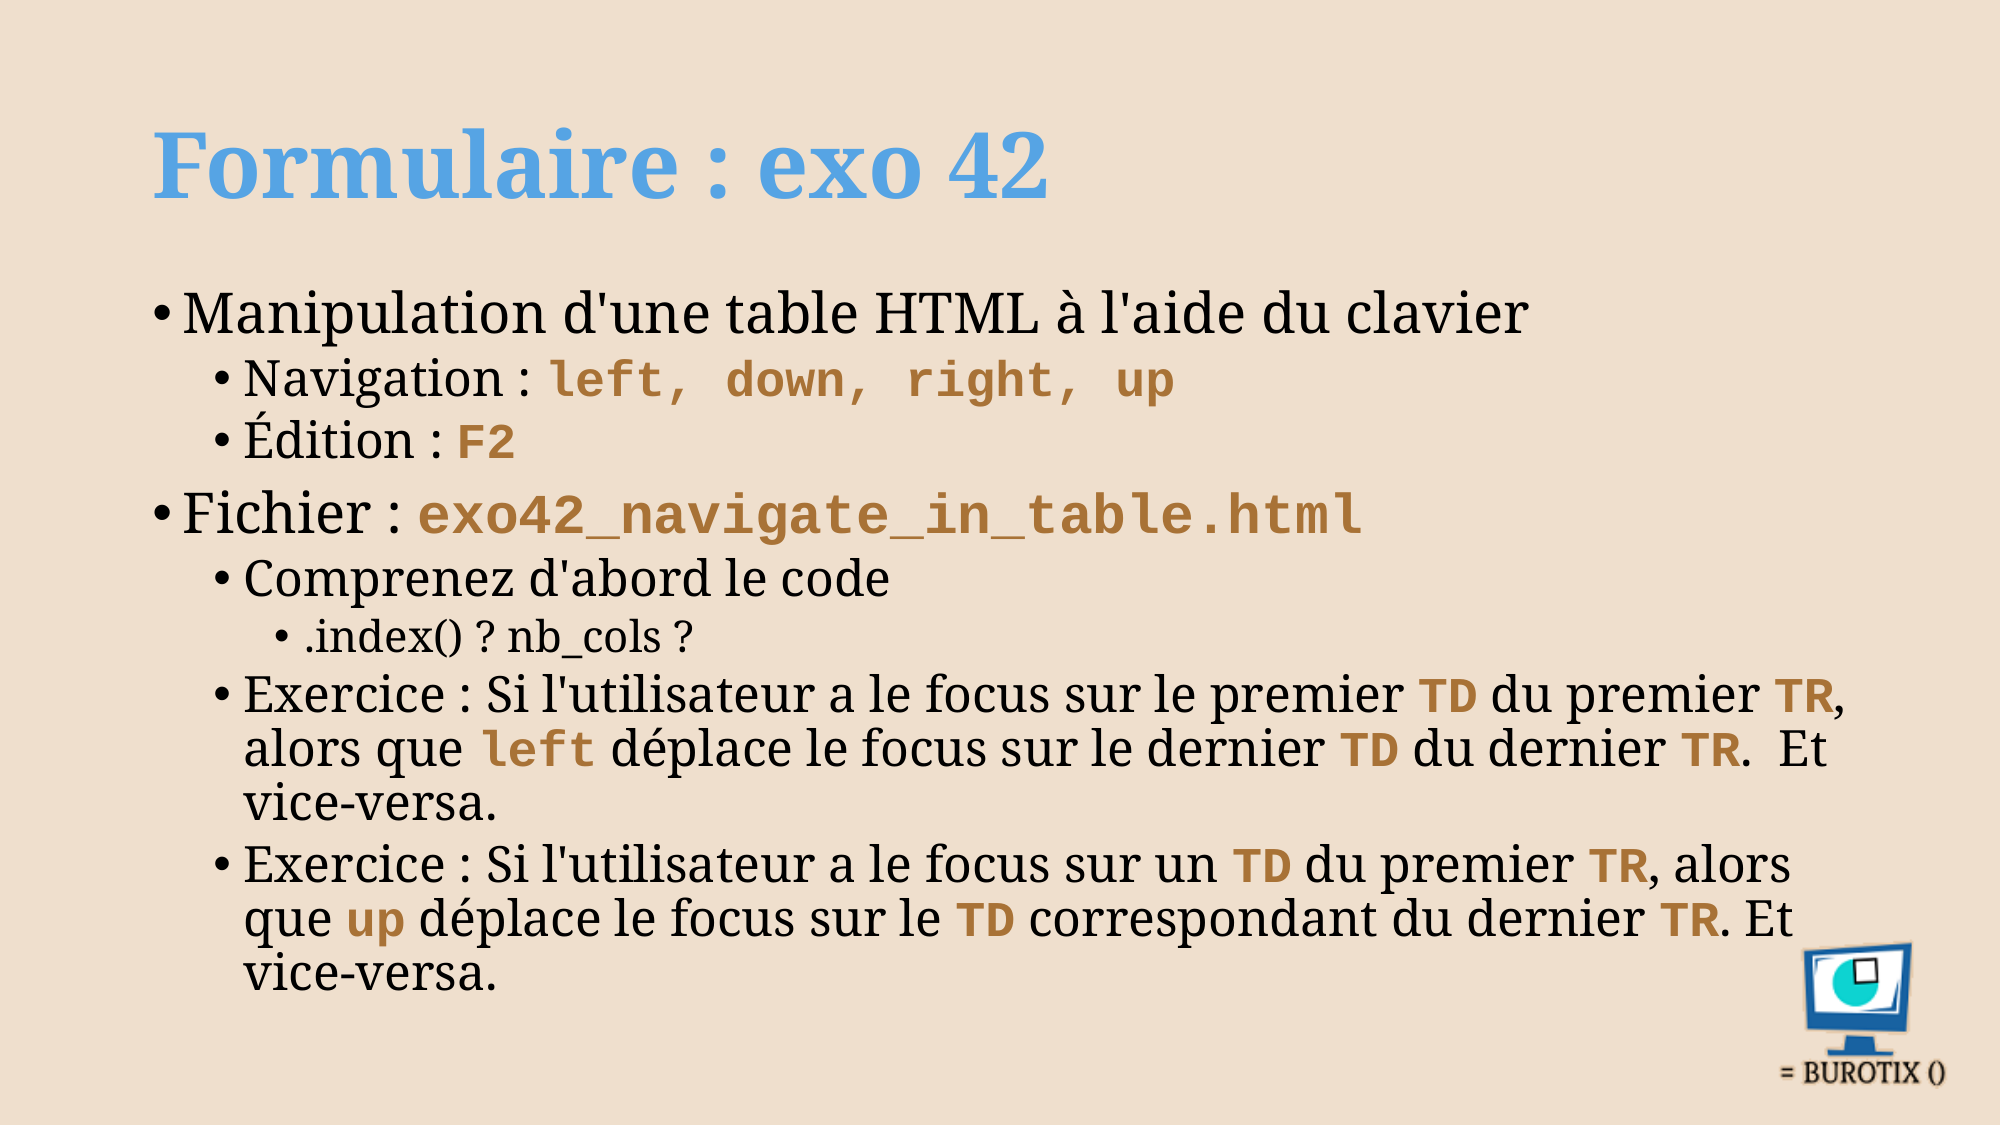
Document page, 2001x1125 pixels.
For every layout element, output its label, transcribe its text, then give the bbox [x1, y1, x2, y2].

list Manipulation d'une table HTML à l'aide du clavier Navigation : left, down, right, up Édition : F2 Fichier : exo42_navigate_in_table.html Comprenez d'abord le code .index() ? nb_cols ? Exercice : Si l'utilisateur a le focus sur le premier TD du premier TR, alors que left déplace le focus sur le dernier TD du dernier TR. Et vice-versa. Exercice : Si l'utilisateur a le focus sur un TD du premier TR, alors que up déplace le focus sur le TD correspondant du dernier TR. Et vice-versa. [137, 277, 1863, 1014]
picture [1776, 938, 1949, 1089]
title Formulaire : exo 42 [137, 59, 1863, 277]
